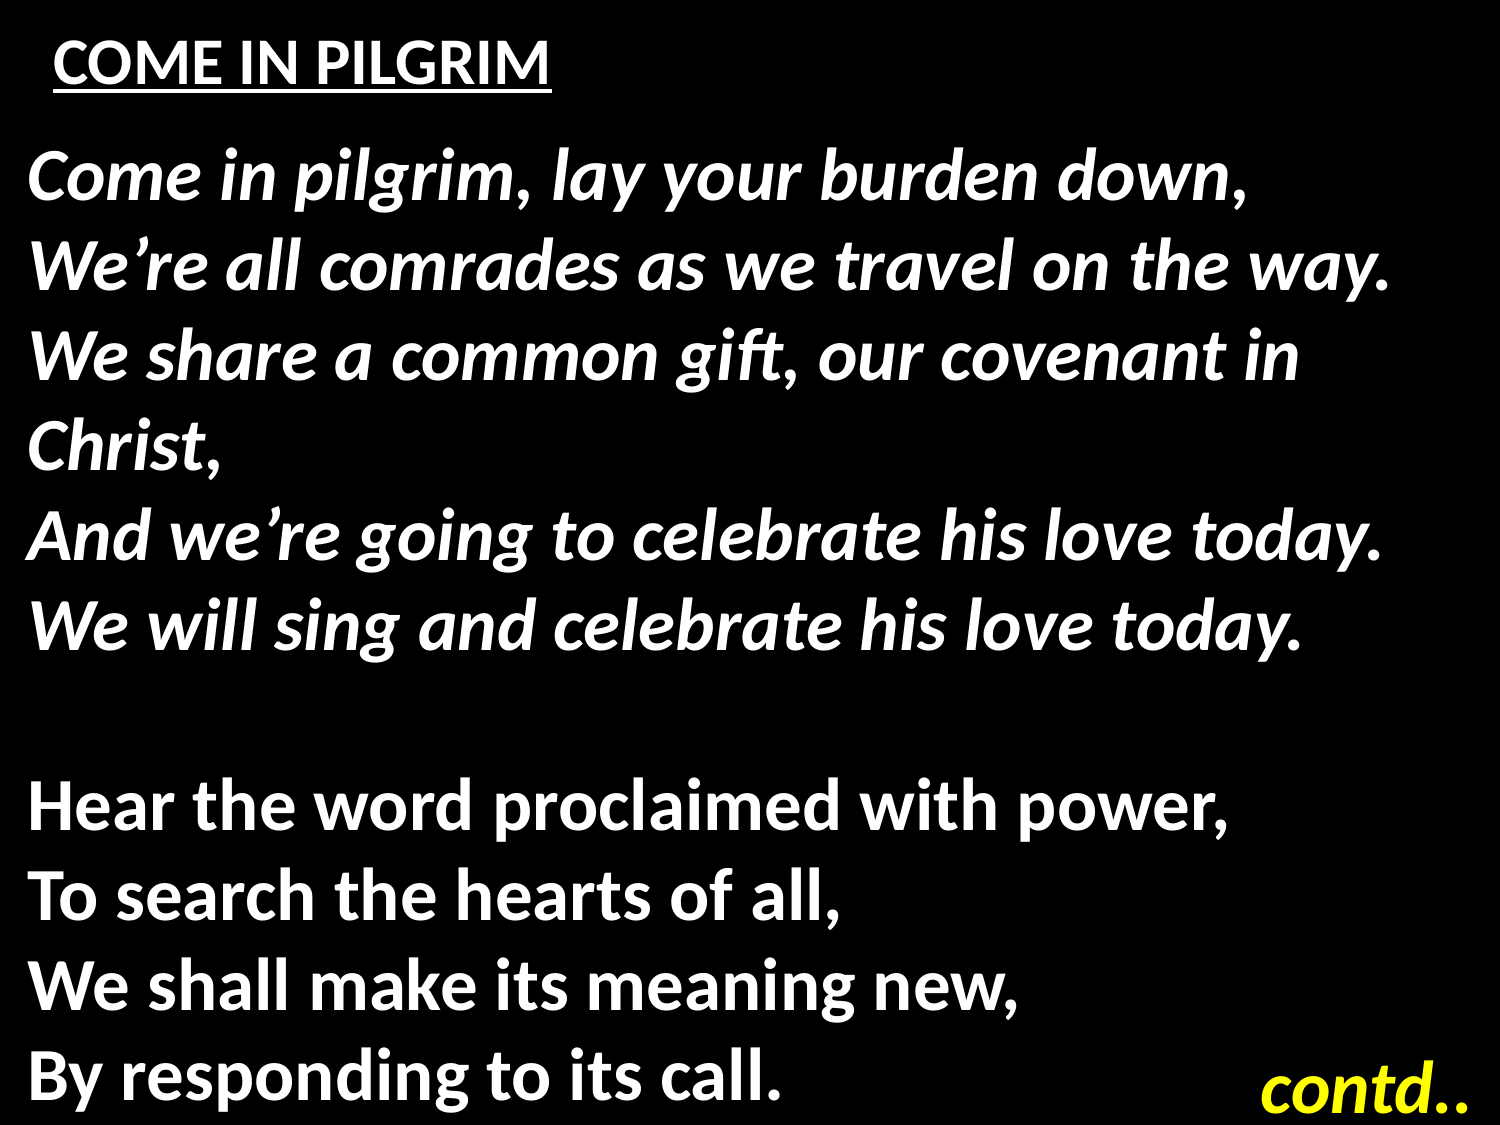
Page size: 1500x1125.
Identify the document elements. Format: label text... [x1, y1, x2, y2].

list Come in pilgrim, lay your burden down, We’re all comrades as we travel on the way. We share a common gift, our covenant in Christ, And we’re going to celebrate his love today. We will sing and celebrate his love today. Hear the word proclaimed with power, To search the hearts of all, We shall make its meaning new, By responding to its call. [8, 125, 1489, 1116]
title COME IN PILGRIM [10, 0, 1490, 117]
text_box contd.. [1245, 1042, 1500, 1125]
